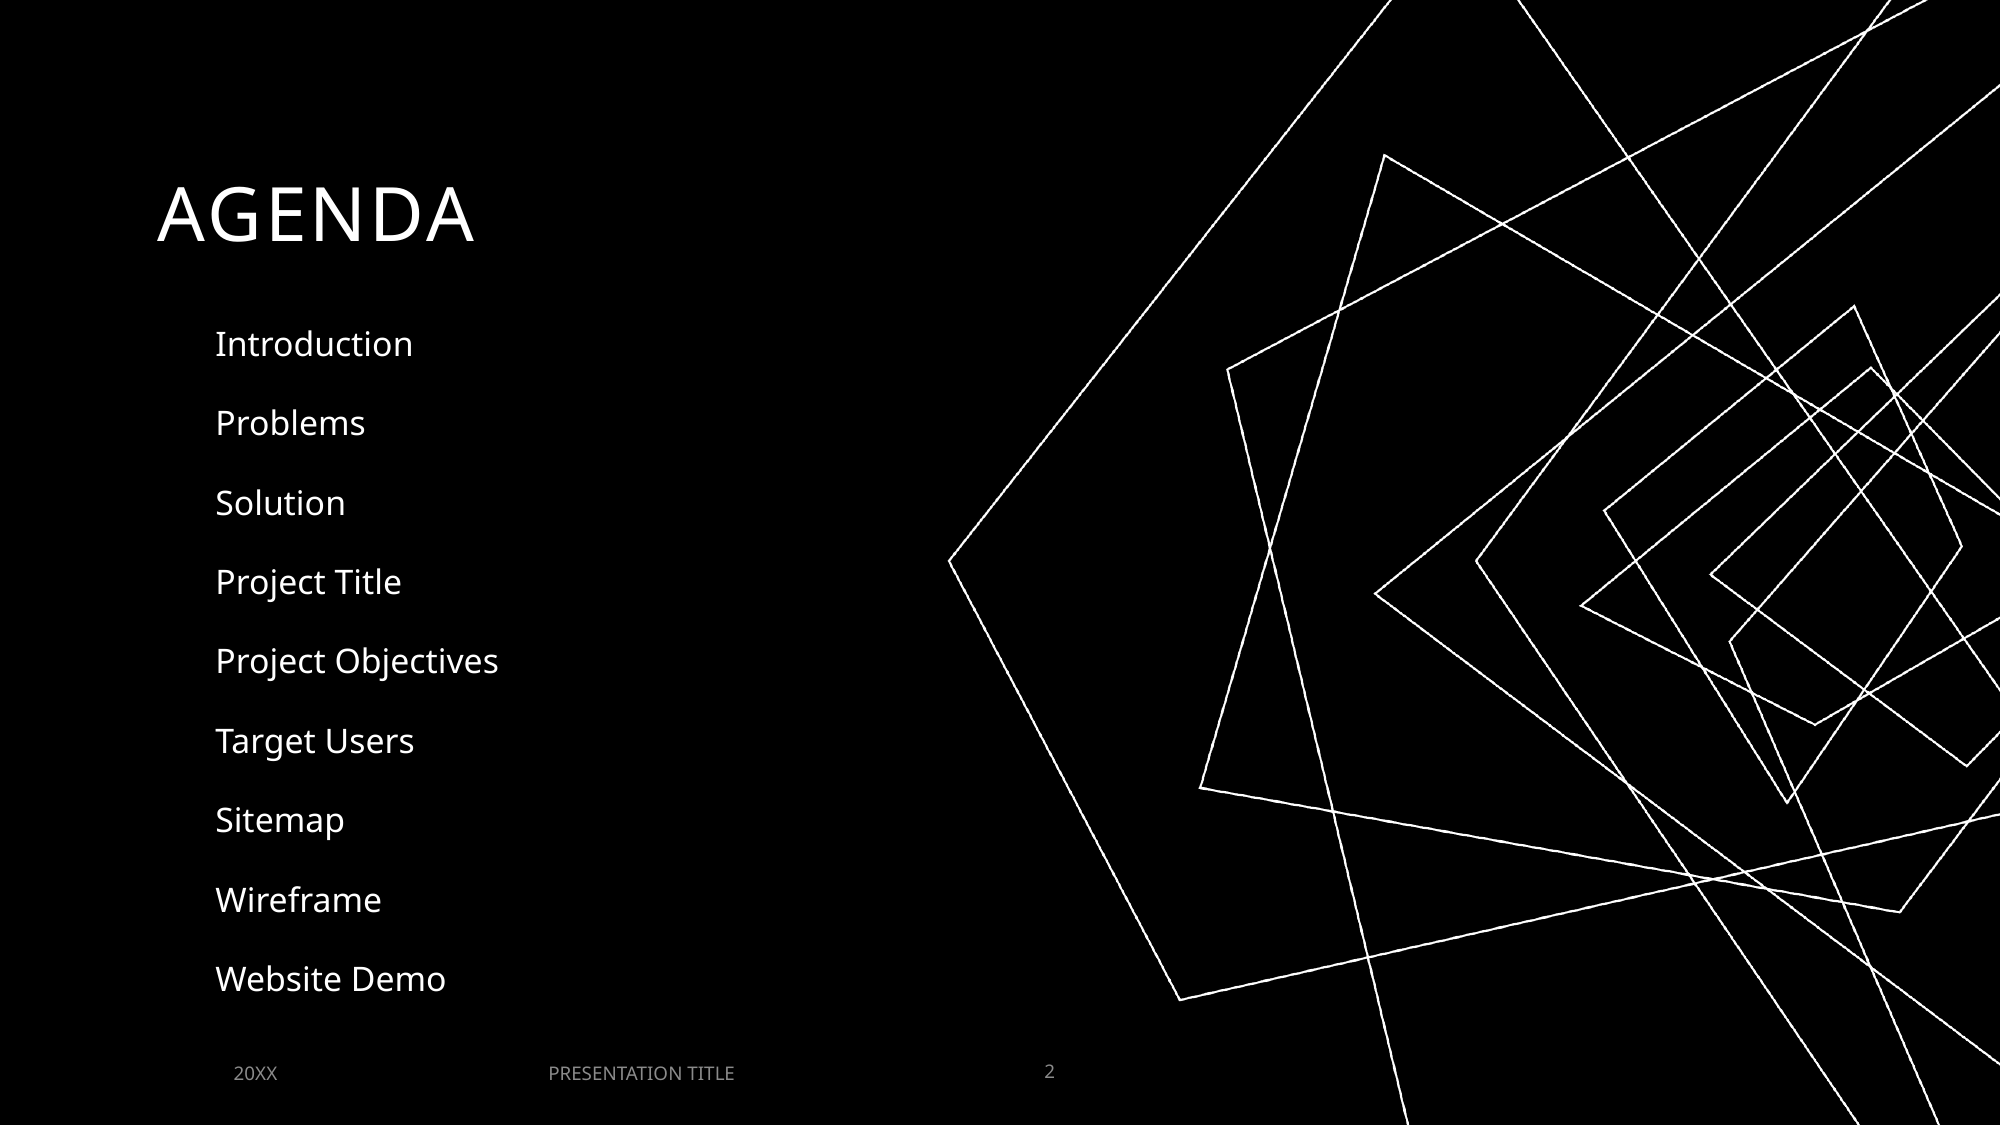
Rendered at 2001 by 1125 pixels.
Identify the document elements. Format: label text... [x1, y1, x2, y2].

picture [900, 0, 2000, 1125]
slide_number 2 [908, 1042, 1071, 1103]
list Introduction Problems Solution Project Title Project Objectives Target Users Sitemap Wireframe Website Demo [200, 294, 846, 1007]
title AGENDA [142, 47, 618, 265]
footer PRESENTATION TITLE [437, 1042, 846, 1103]
slide_number 20XX [218, 1042, 381, 1103]
